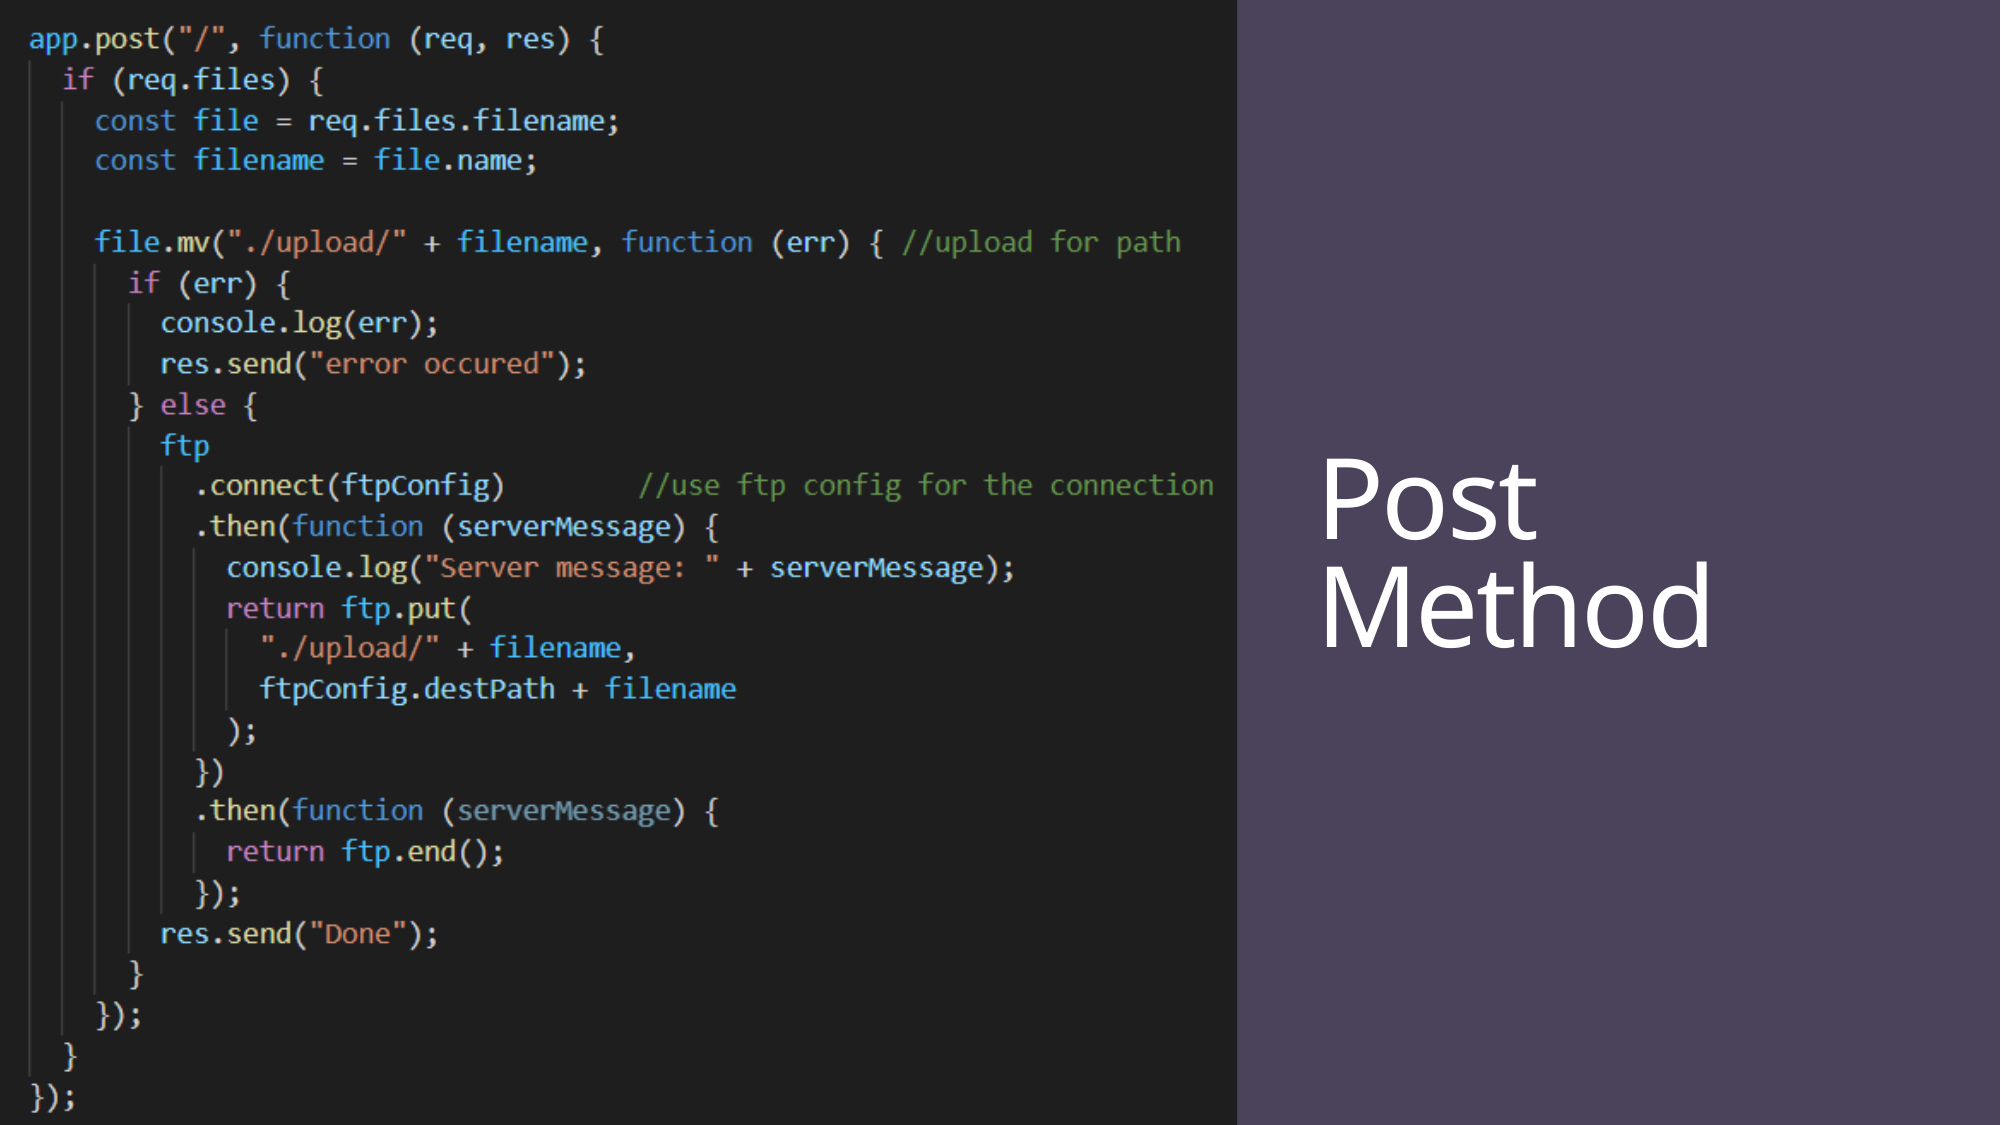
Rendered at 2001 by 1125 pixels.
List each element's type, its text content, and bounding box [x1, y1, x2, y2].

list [0, 0, 1238, 1125]
text_box [1238, 0, 2000, 1125]
title Post Method [1301, 126, 1915, 677]
